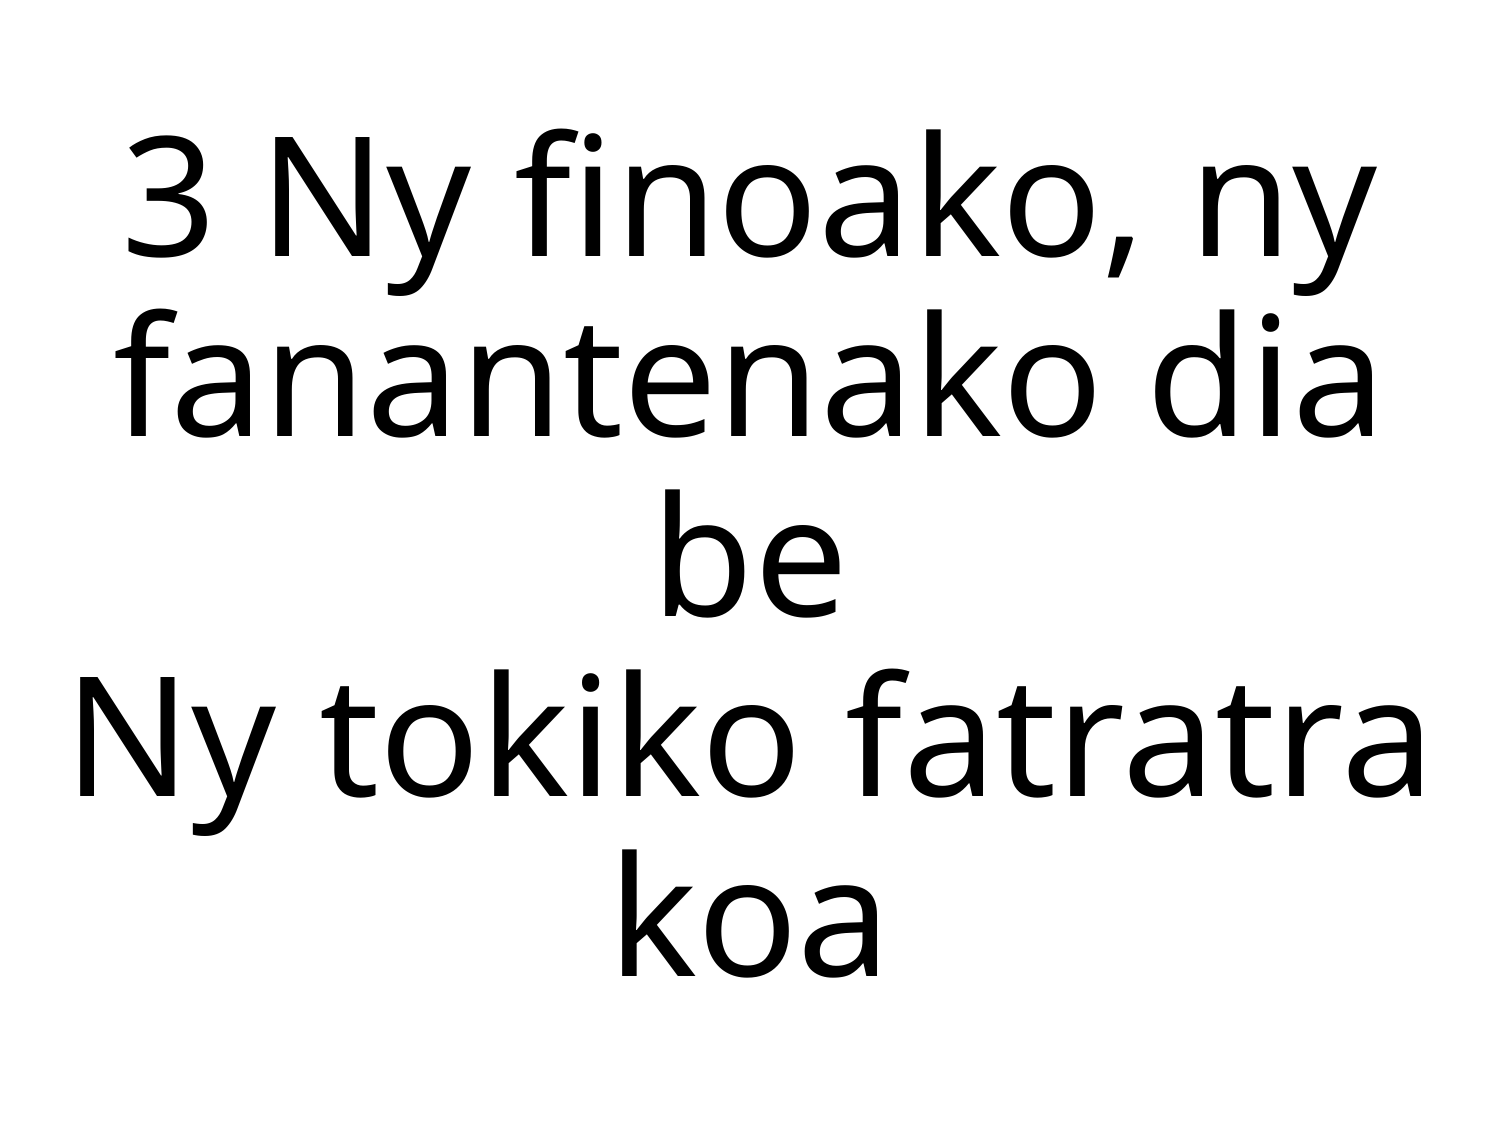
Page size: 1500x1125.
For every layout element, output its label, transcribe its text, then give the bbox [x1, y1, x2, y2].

title 3 Ny finoako, ny fanantenako dia be Ny tokiko fatratra koa [0, 453, 1500, 672]
